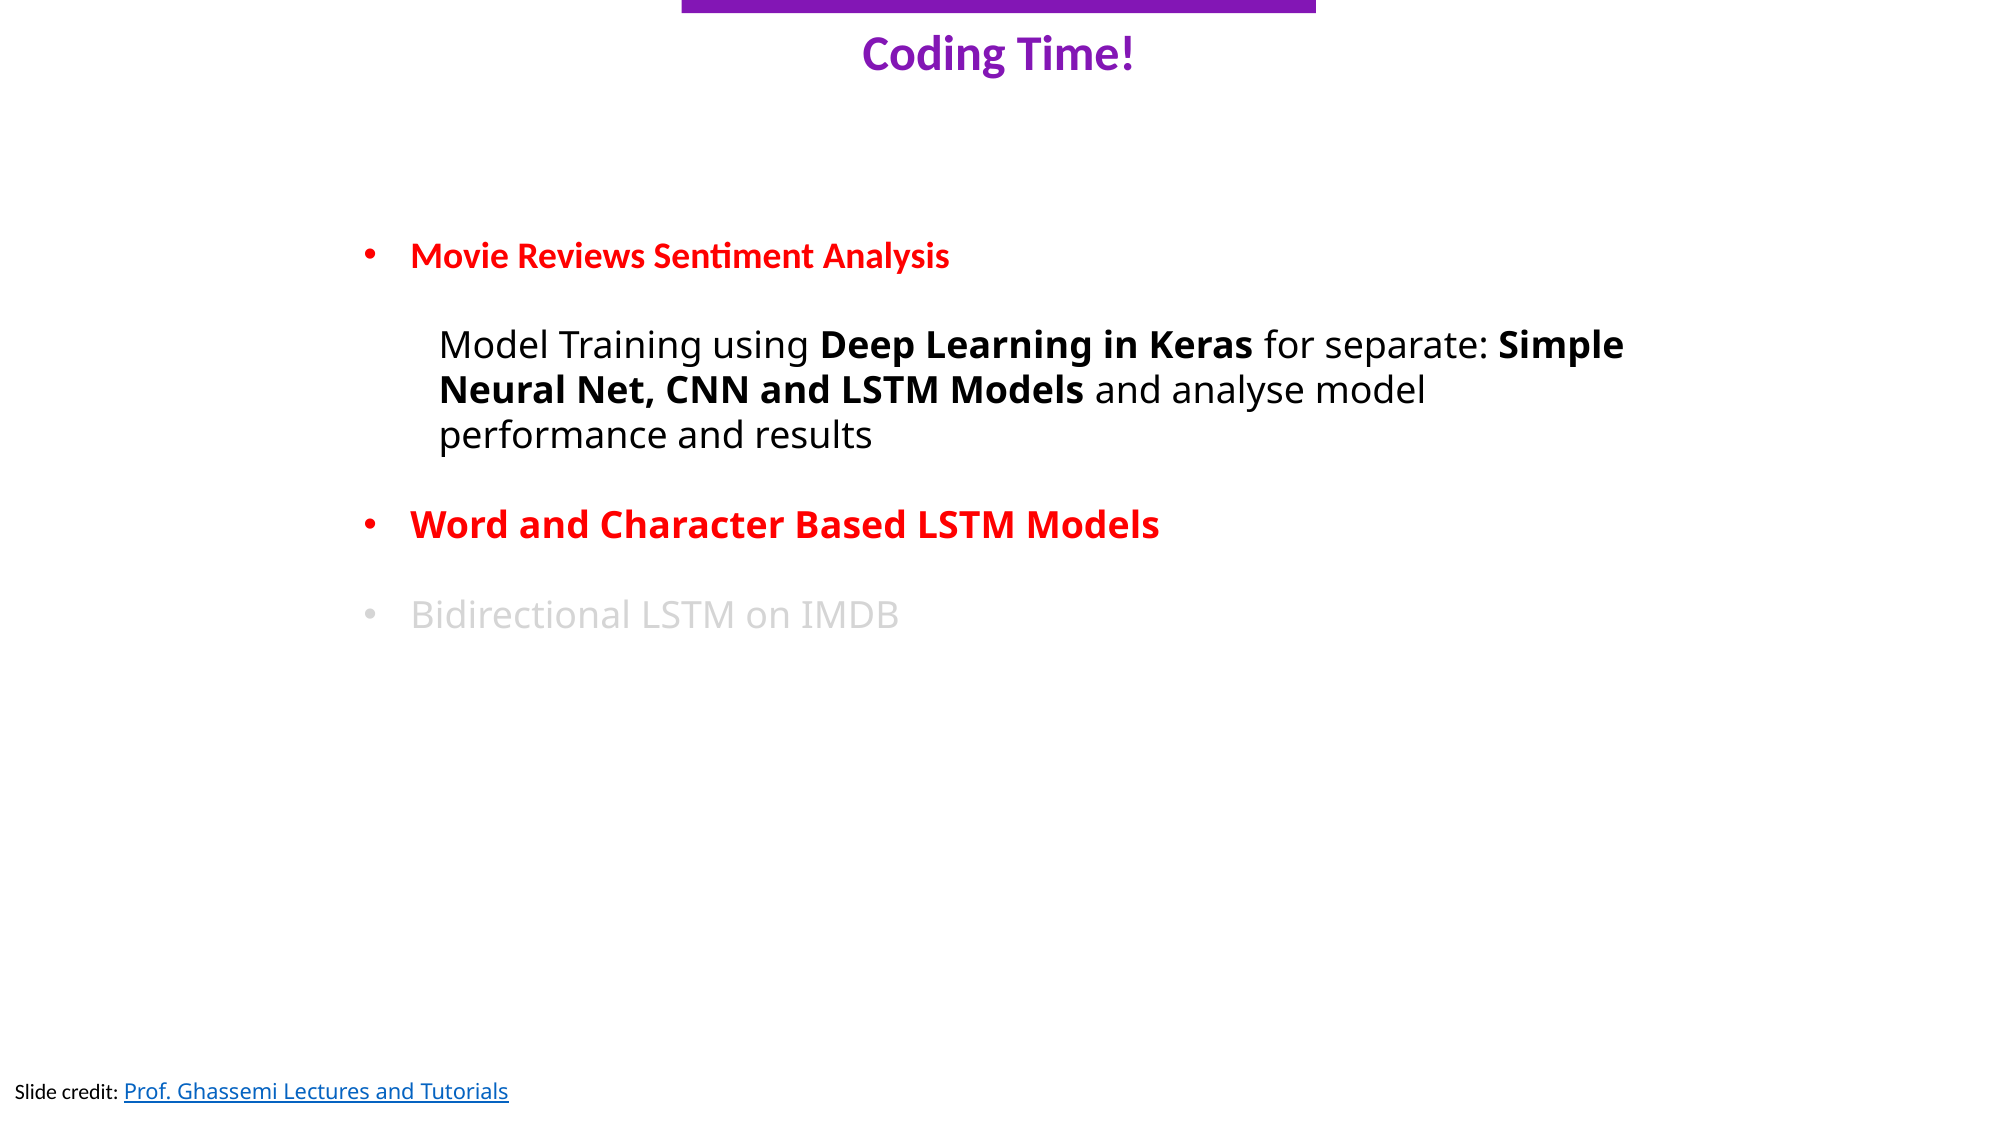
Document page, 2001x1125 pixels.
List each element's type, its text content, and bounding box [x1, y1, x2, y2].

text_box Slide credit: Prof. Ghassemi Lectures and Tutorials [0, 1070, 1203, 1115]
text_box Coding Time! [664, 13, 1335, 89]
text_box Movie Reviews Sentiment Analysis Model Training using Deep Learning in Keras for separate: Simple Neural Net, CNN and LSTM Models and analyse model performance and results Word and Character Based LSTM Models Bidirectional LSTM on IMDB [348, 223, 1649, 779]
text_box [681, 0, 1317, 13]
